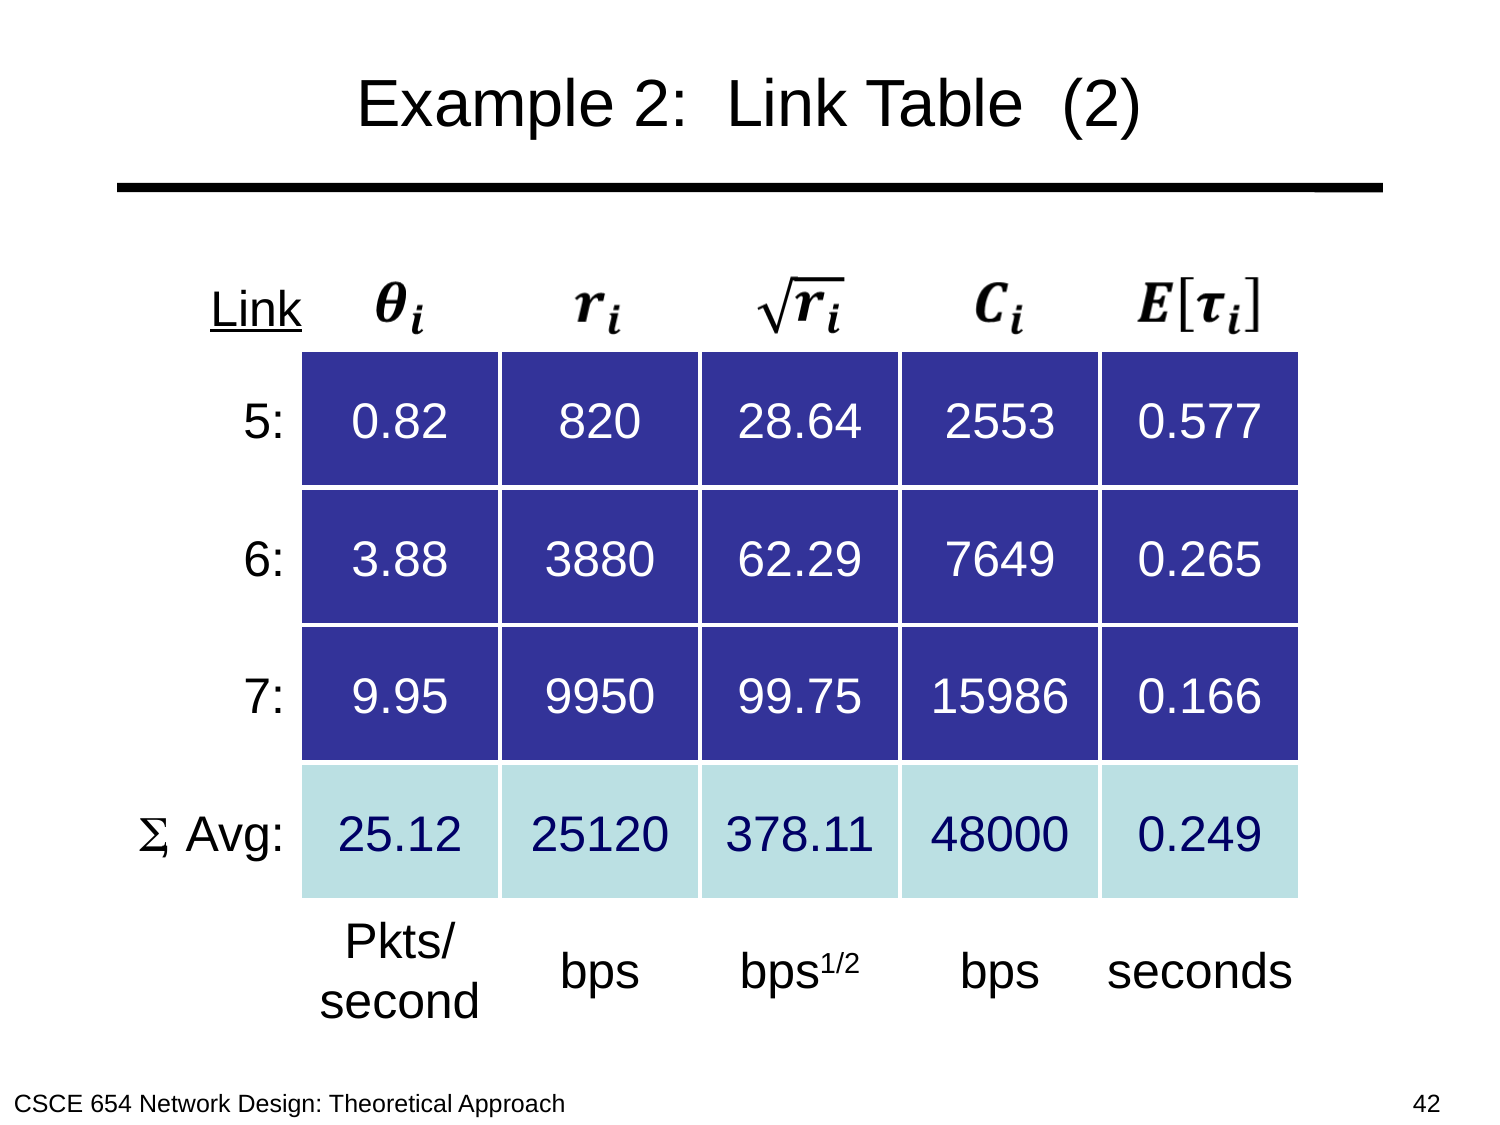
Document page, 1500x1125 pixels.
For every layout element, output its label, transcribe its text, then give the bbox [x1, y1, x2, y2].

text_box 9950 [500, 624, 699, 763]
text_box [349, 256, 451, 343]
text_box 62.29 [699, 487, 900, 624]
text_box 25120 [500, 763, 699, 900]
text_box [732, 256, 868, 343]
text_box 378.11 [699, 763, 900, 900]
text_box 820 [500, 349, 699, 487]
text_box seconds [1100, 900, 1300, 1038]
text_box bps1/2 [699, 900, 900, 1038]
text_box 0.82 [300, 349, 500, 487]
text_box 0.166 [1100, 624, 1300, 763]
text_box 0.265 [1100, 487, 1300, 624]
text_box [1112, 256, 1288, 343]
text_box 7649 [900, 487, 1100, 624]
text_box bps [900, 900, 1100, 1038]
text_box [948, 256, 1051, 343]
text_box 5: [212, 350, 300, 487]
text_box , Avg: [212, 762, 300, 900]
text_box bps [500, 900, 699, 1038]
text_box Pkts/ second [300, 900, 500, 1038]
text_box 3.88 [300, 487, 500, 624]
text_box 9.95 [300, 624, 500, 763]
text_box Link [212, 262, 300, 350]
text_box 99.75 [699, 624, 900, 763]
text_box 3880 [500, 487, 699, 624]
text_box 15986 [900, 624, 1100, 763]
text_box 7: [212, 624, 300, 762]
text_box 2553 [900, 349, 1100, 487]
text_box 0.577 [1100, 349, 1300, 487]
text_box 0.249 [1100, 763, 1300, 900]
text_box [551, 256, 649, 343]
title Example 2: Link Table (2) [75, 24, 1425, 175]
text_box 28.64 [699, 349, 900, 487]
text_box 6: [212, 487, 300, 624]
text_box 25.12 [300, 763, 500, 900]
text_box 48000 [900, 763, 1100, 900]
